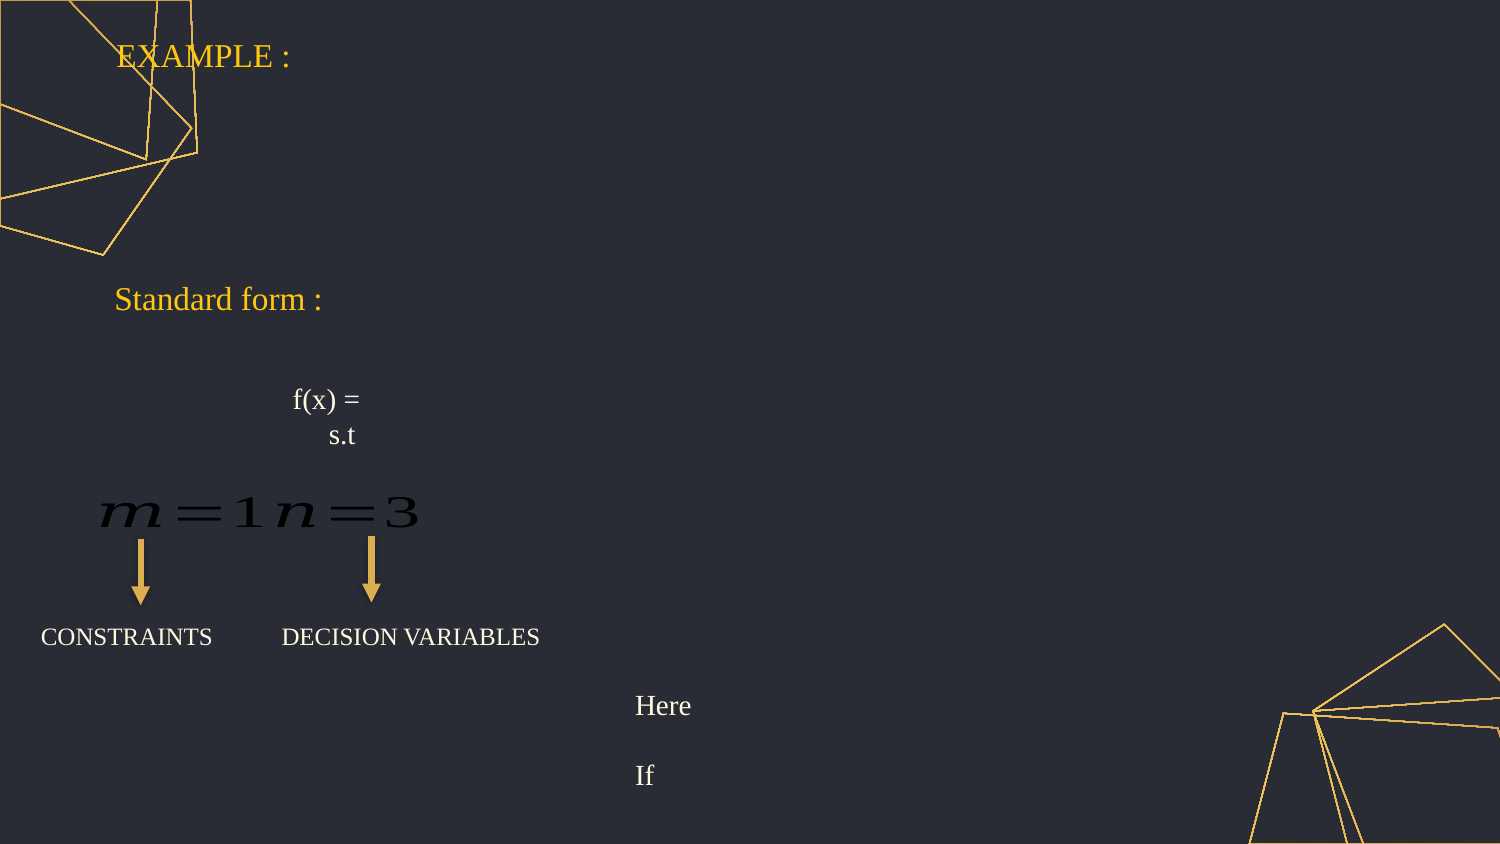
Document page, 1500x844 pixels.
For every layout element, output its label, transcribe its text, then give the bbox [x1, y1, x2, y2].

text_box Standard form : [99, 269, 339, 325]
text_box CONSTRAINTS DECISION VARIABLES [26, 612, 557, 658]
text_box EXAMPLE : [101, 26, 314, 82]
